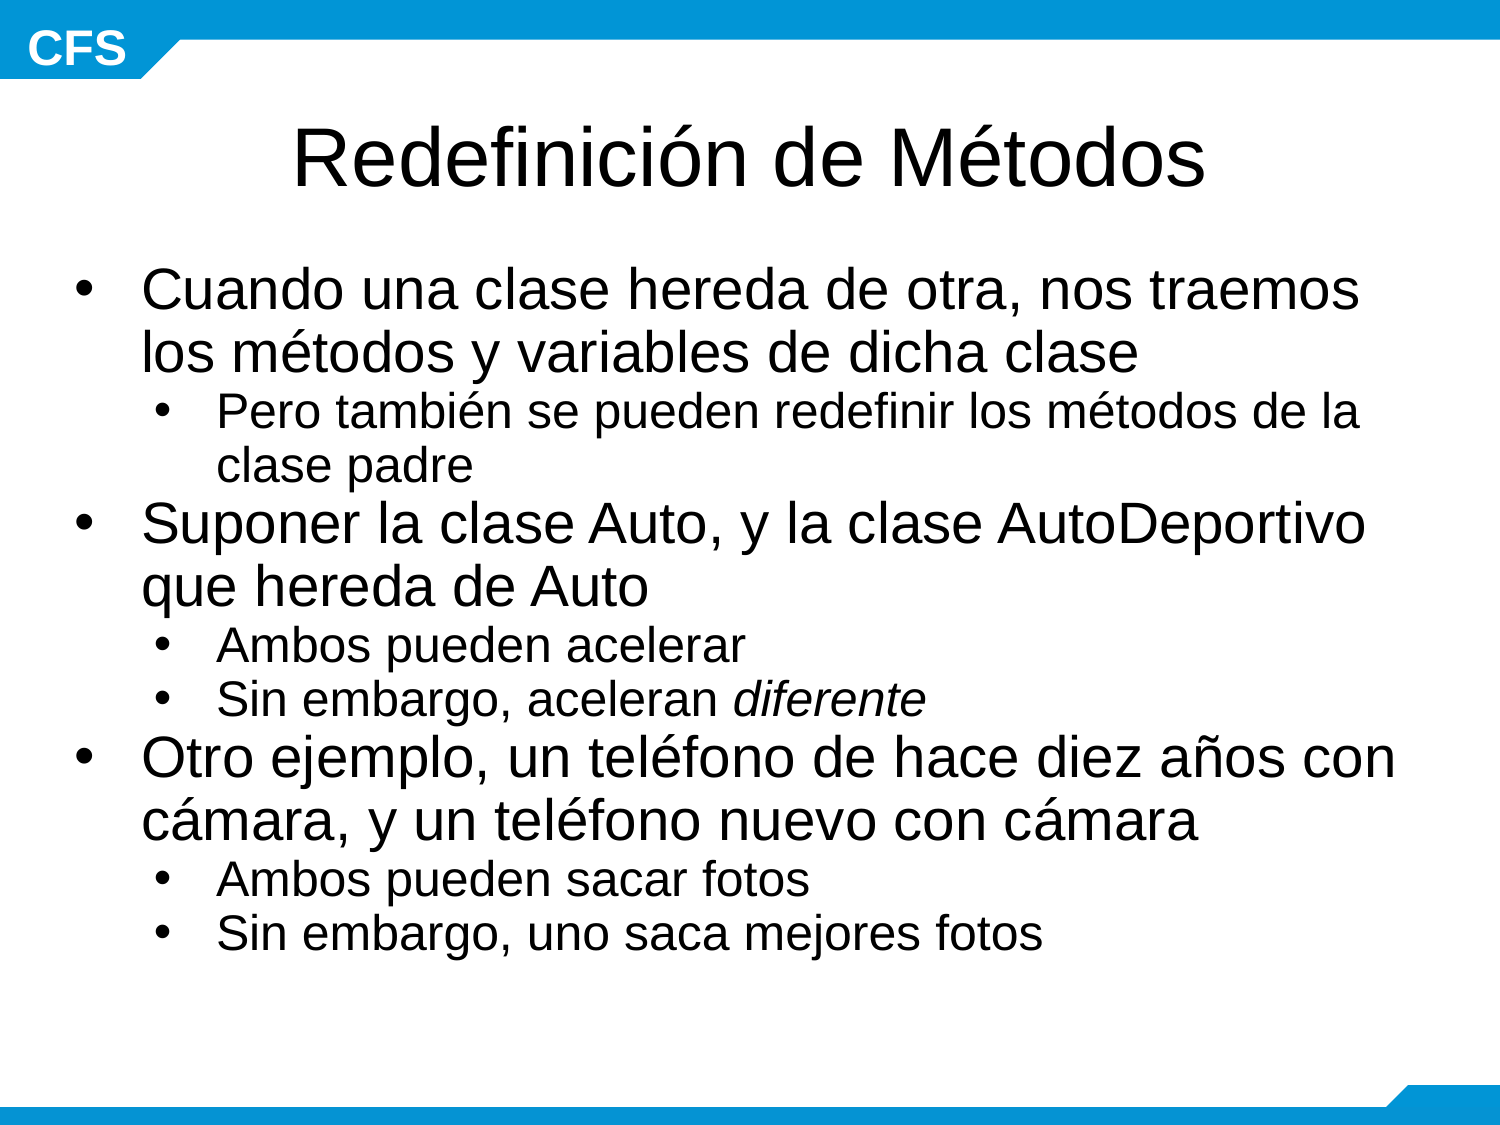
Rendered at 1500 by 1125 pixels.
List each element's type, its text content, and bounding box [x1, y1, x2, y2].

list Cuando una clase hereda de otra, nos traemos los métodos y variables de dicha clase Pero también se pueden redefinir los métodos de la clase padre Suponer la clase Auto, y la clase AutoDeportivo que hereda de Auto Ambos pueden acelerar Sin embargo, aceleran diferente Otro ejemplo, un teléfono de hace diez años con cámara, y un teléfono nuevo con cámara Ambos pueden sacar fotos Sin embargo, uno saca mejores fotos [51, 252, 1449, 1000]
title Redefinición de Métodos [51, 97, 1449, 223]
